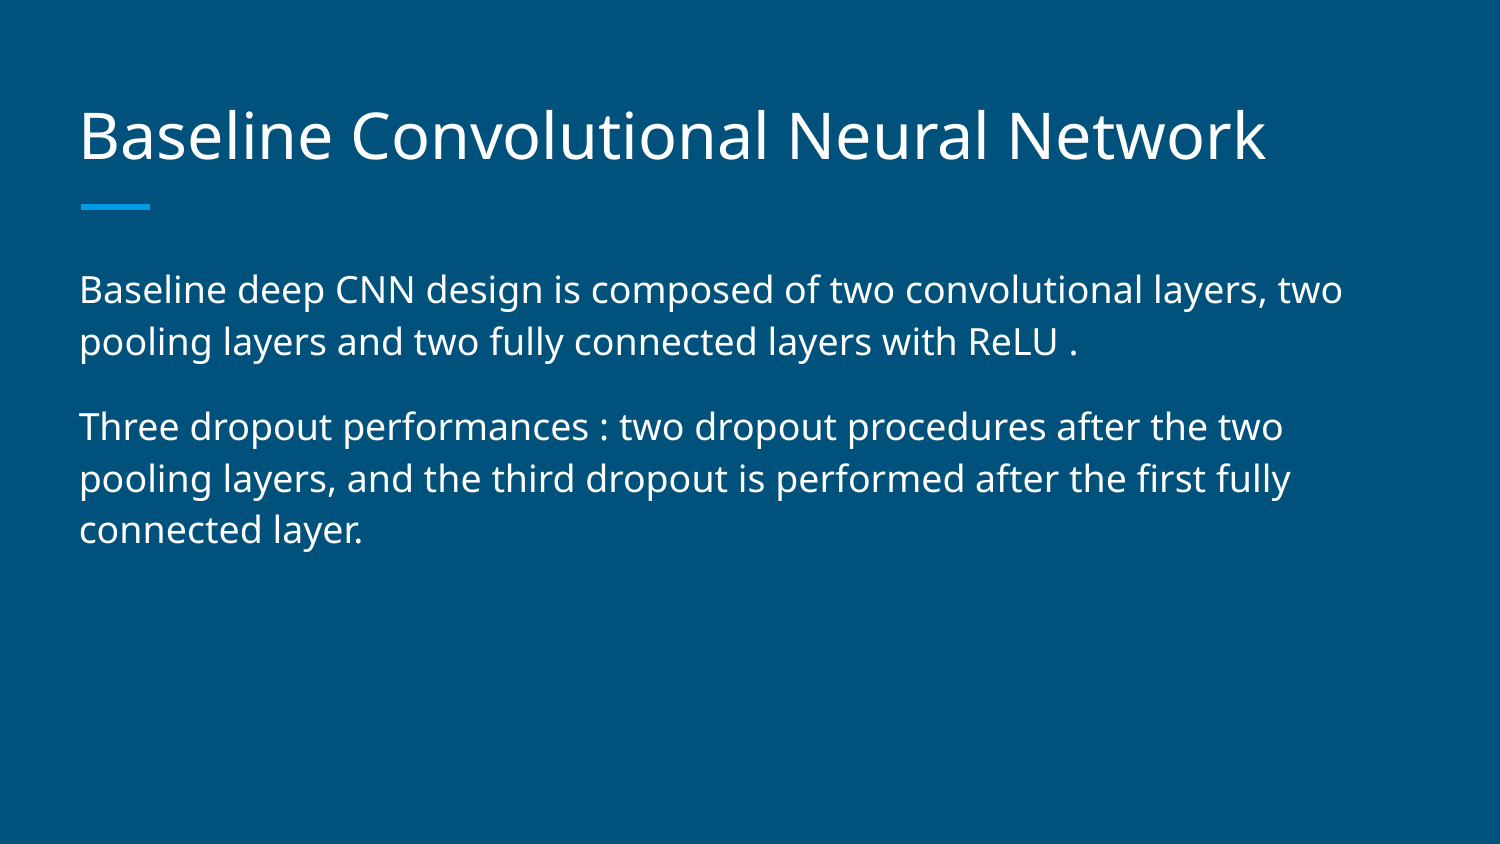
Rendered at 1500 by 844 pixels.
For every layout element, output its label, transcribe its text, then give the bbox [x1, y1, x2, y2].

title Baseline Convolutional Neural Network [63, 75, 1437, 188]
list Baseline deep CNN design is composed of two convolutional layers, two pooling layers and two fully connected layers with ReLU . Three dropout performances : two dropout procedures after the two pooling layers, and the third dropout is performed after the first fully connected layer. [63, 244, 1437, 750]
